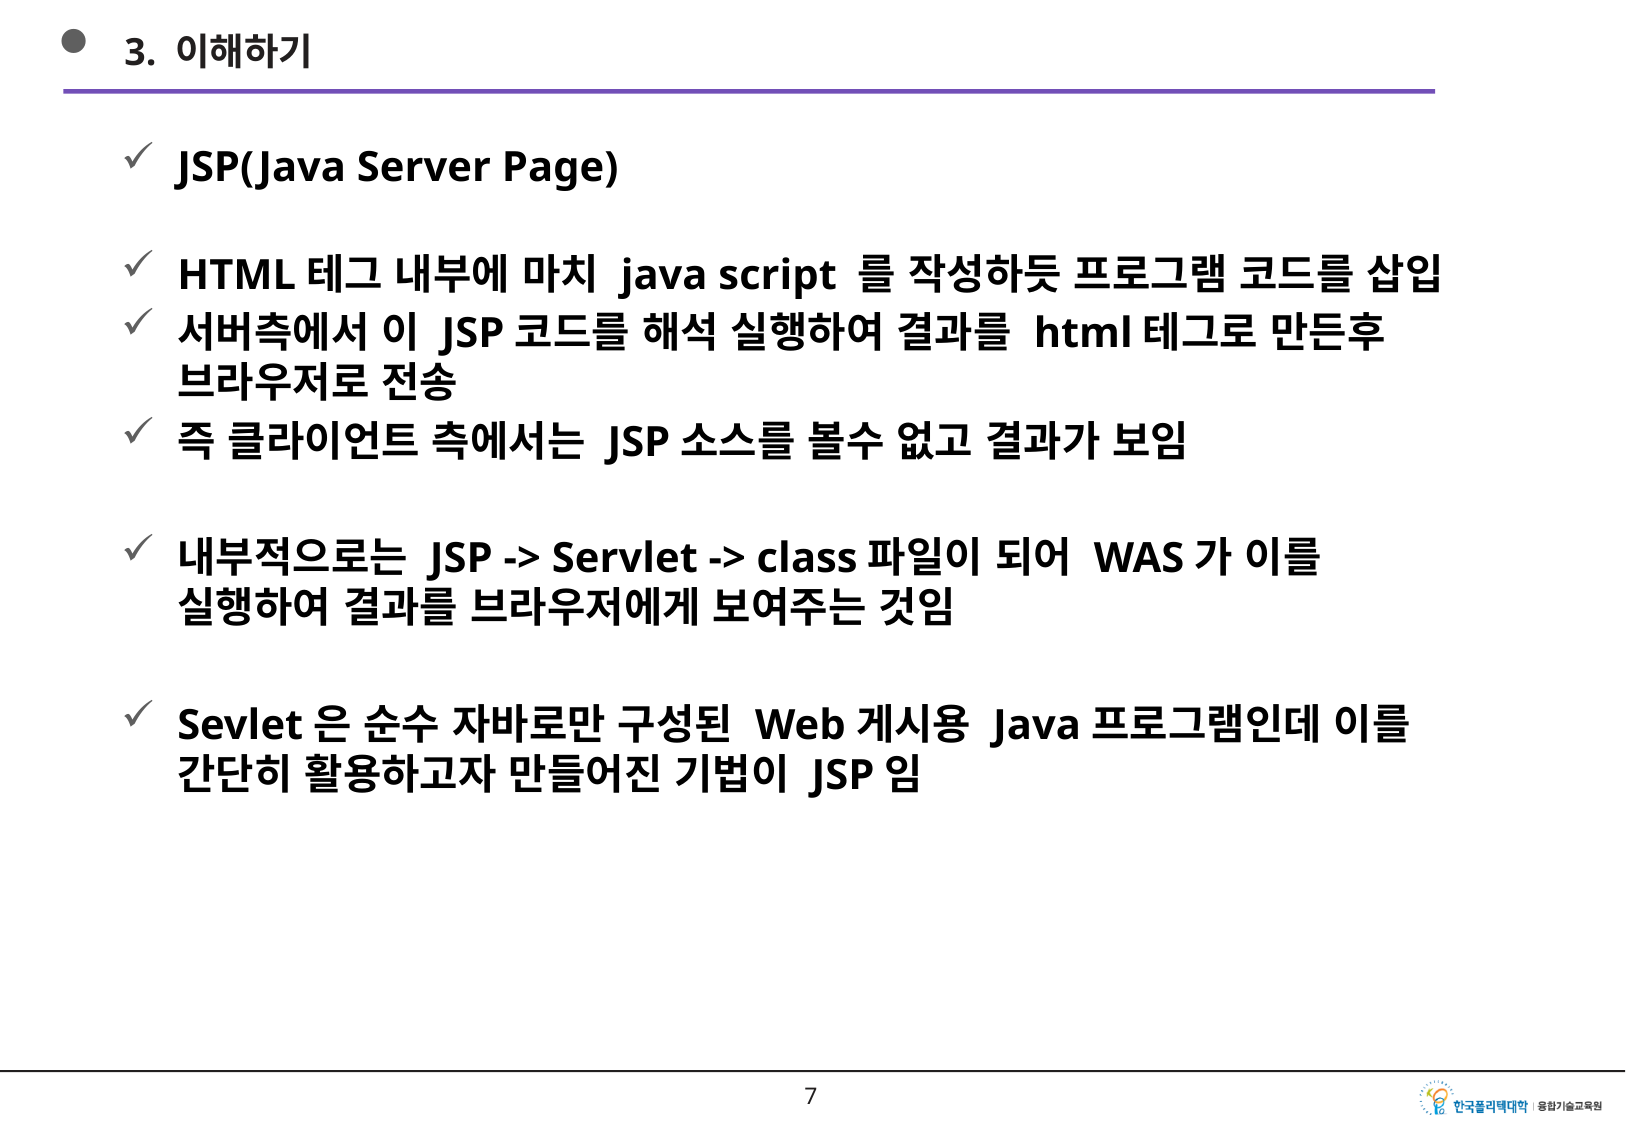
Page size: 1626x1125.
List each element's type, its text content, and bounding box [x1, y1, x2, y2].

text_box 6 [765, 1072, 857, 1123]
text_box [44, 0, 1604, 114]
text_box 3. 이해하기 [109, 20, 943, 93]
text_box JSP(Java Server Page) HTML테그 내부에 마치 java script 를 작성하듯 프로그램 코드를 삽입 서버측에서 이 JSP코드를 해석 실행하여 결과를 html테그로 만든후 브라우저로 전송 즉 클라이언트 측에서는 JSP소스를 볼수 없고 결과가 보임 내부적으로는 JSP -> Servlet -> class파일이 되어 WAS가 이를 실행하여 결과를 브라우저에게 보여주는 것임 Sevlet은 순수 자바로만 구성된 Web게시용 Java프로그램인데 이를 간단히 활용하고자 만들어진 기법이 JSP임 [99, 128, 1468, 867]
picture [1415, 1076, 1604, 1118]
